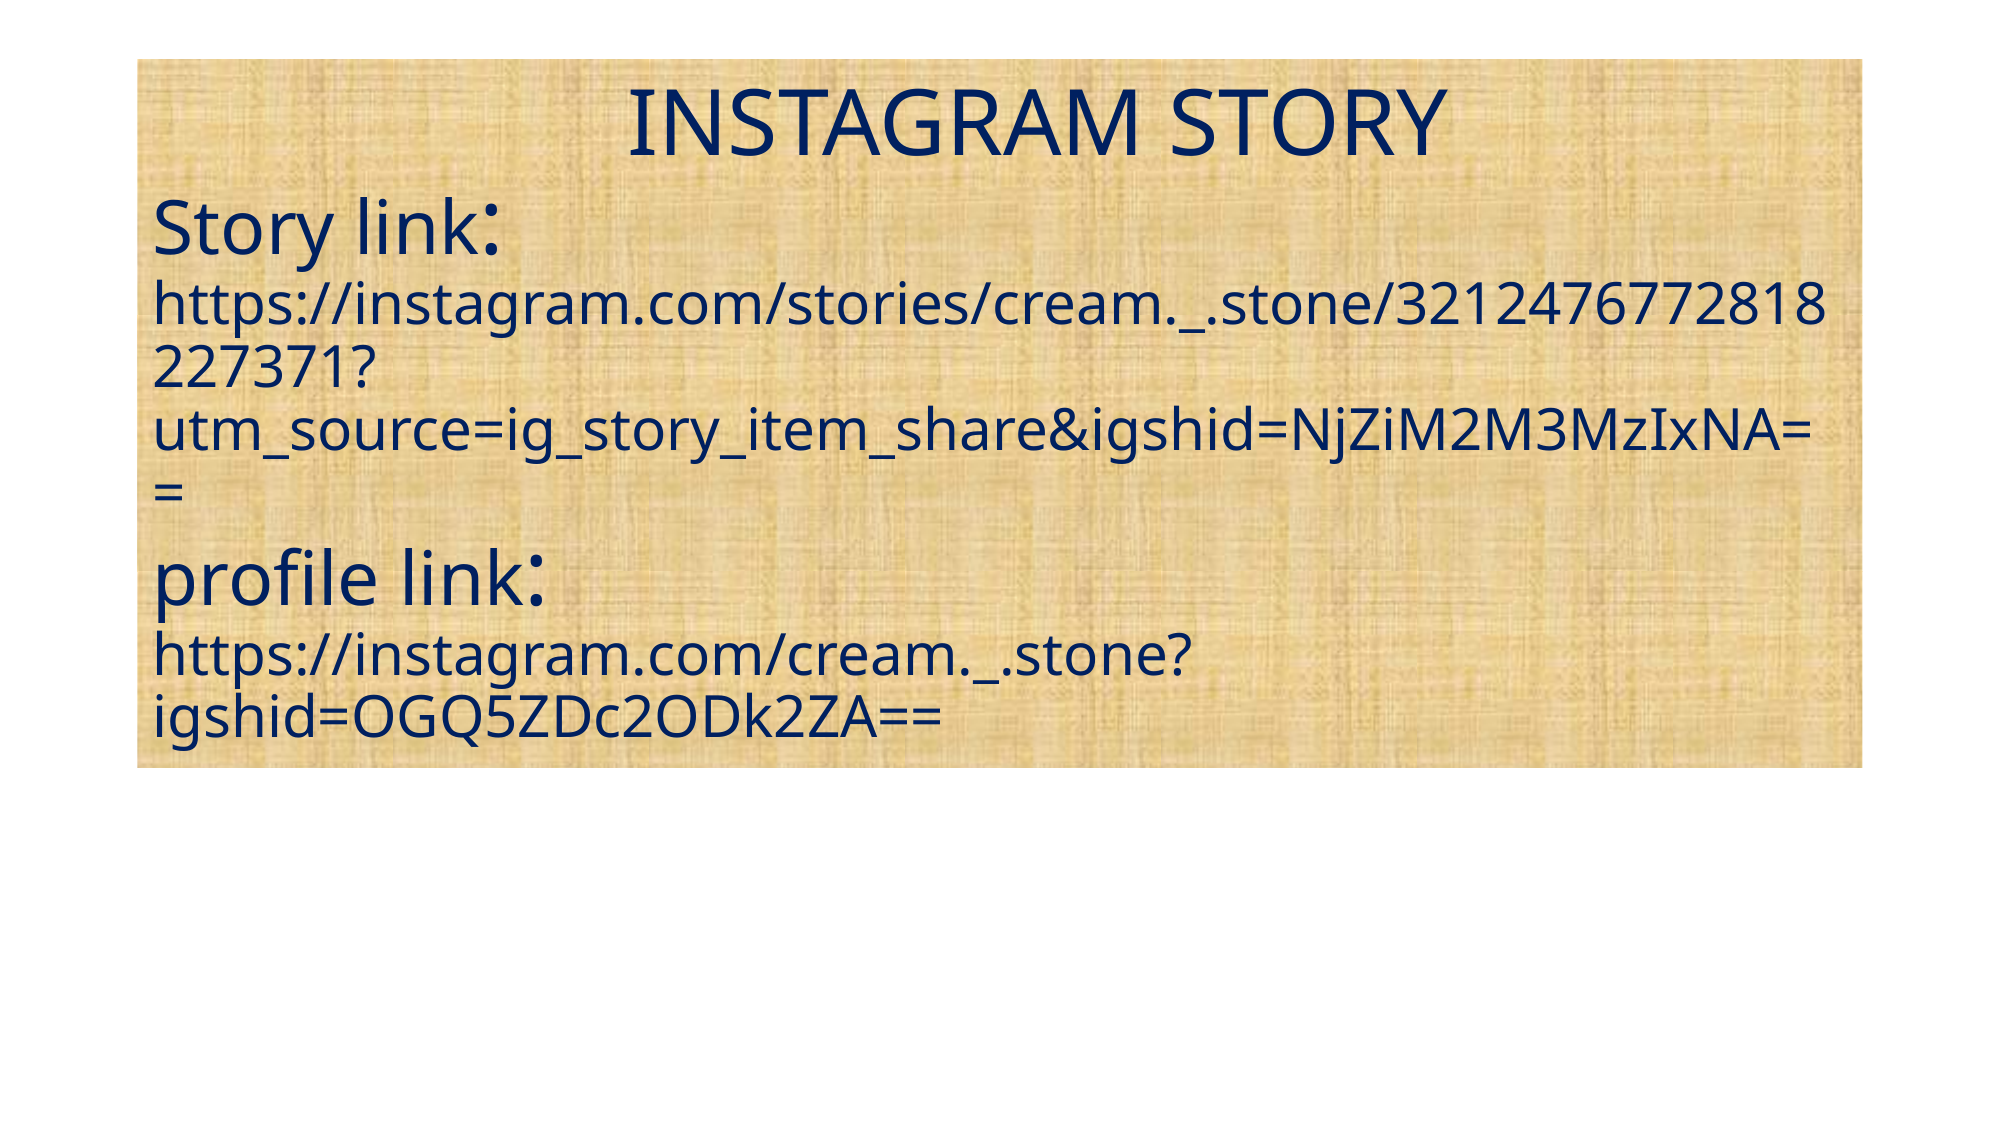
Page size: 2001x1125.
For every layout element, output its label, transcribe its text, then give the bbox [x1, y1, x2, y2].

title INSTAGRAM STORY Story link: https://instagram.com/stories/cream._.stone/3212476772818227371?utm_source=ig_story_item_share&igshid=NjZiM2M3MzIxNA== profile link: https://instagram.com/cream._.stone?igshid=OGQ5ZDc2ODk2ZA== [137, 59, 1863, 768]
